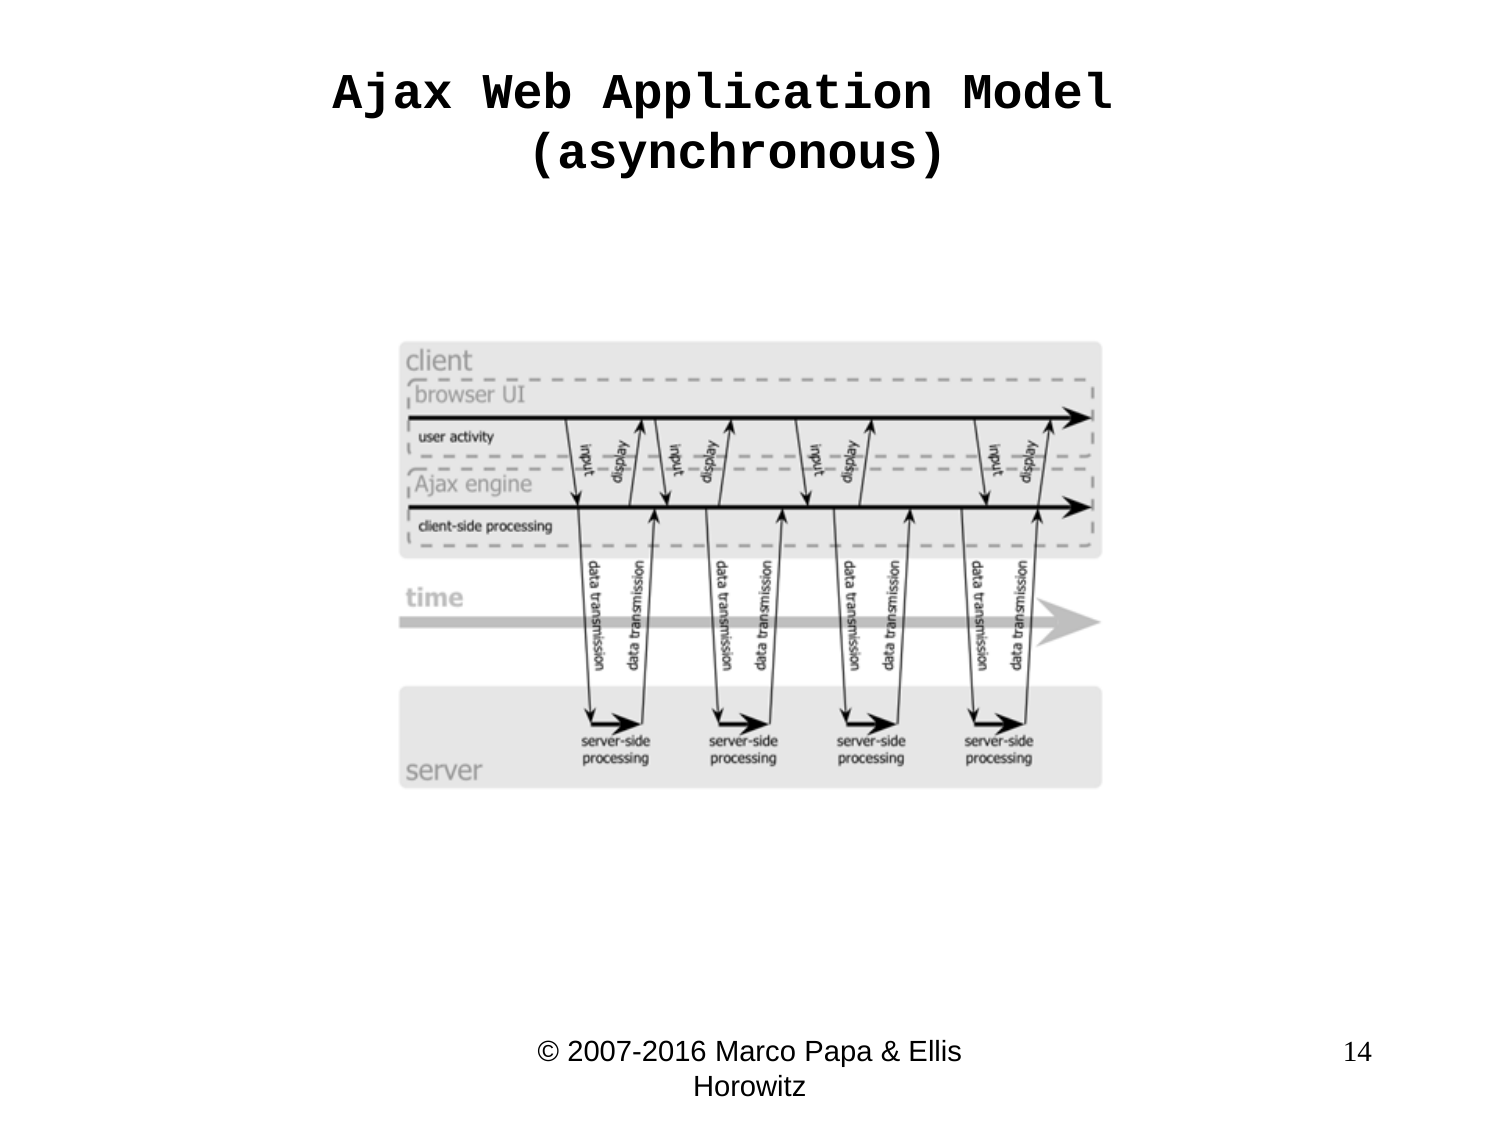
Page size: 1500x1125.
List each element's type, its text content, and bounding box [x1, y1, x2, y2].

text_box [391, 334, 1109, 791]
slide_number 14 [1074, 1025, 1388, 1100]
footer © 2007-2016 Marco Papa & Ellis Horowitz [462, 1025, 1038, 1100]
title Ajax Web Application Model (asynchronous) [99, 62, 1375, 175]
